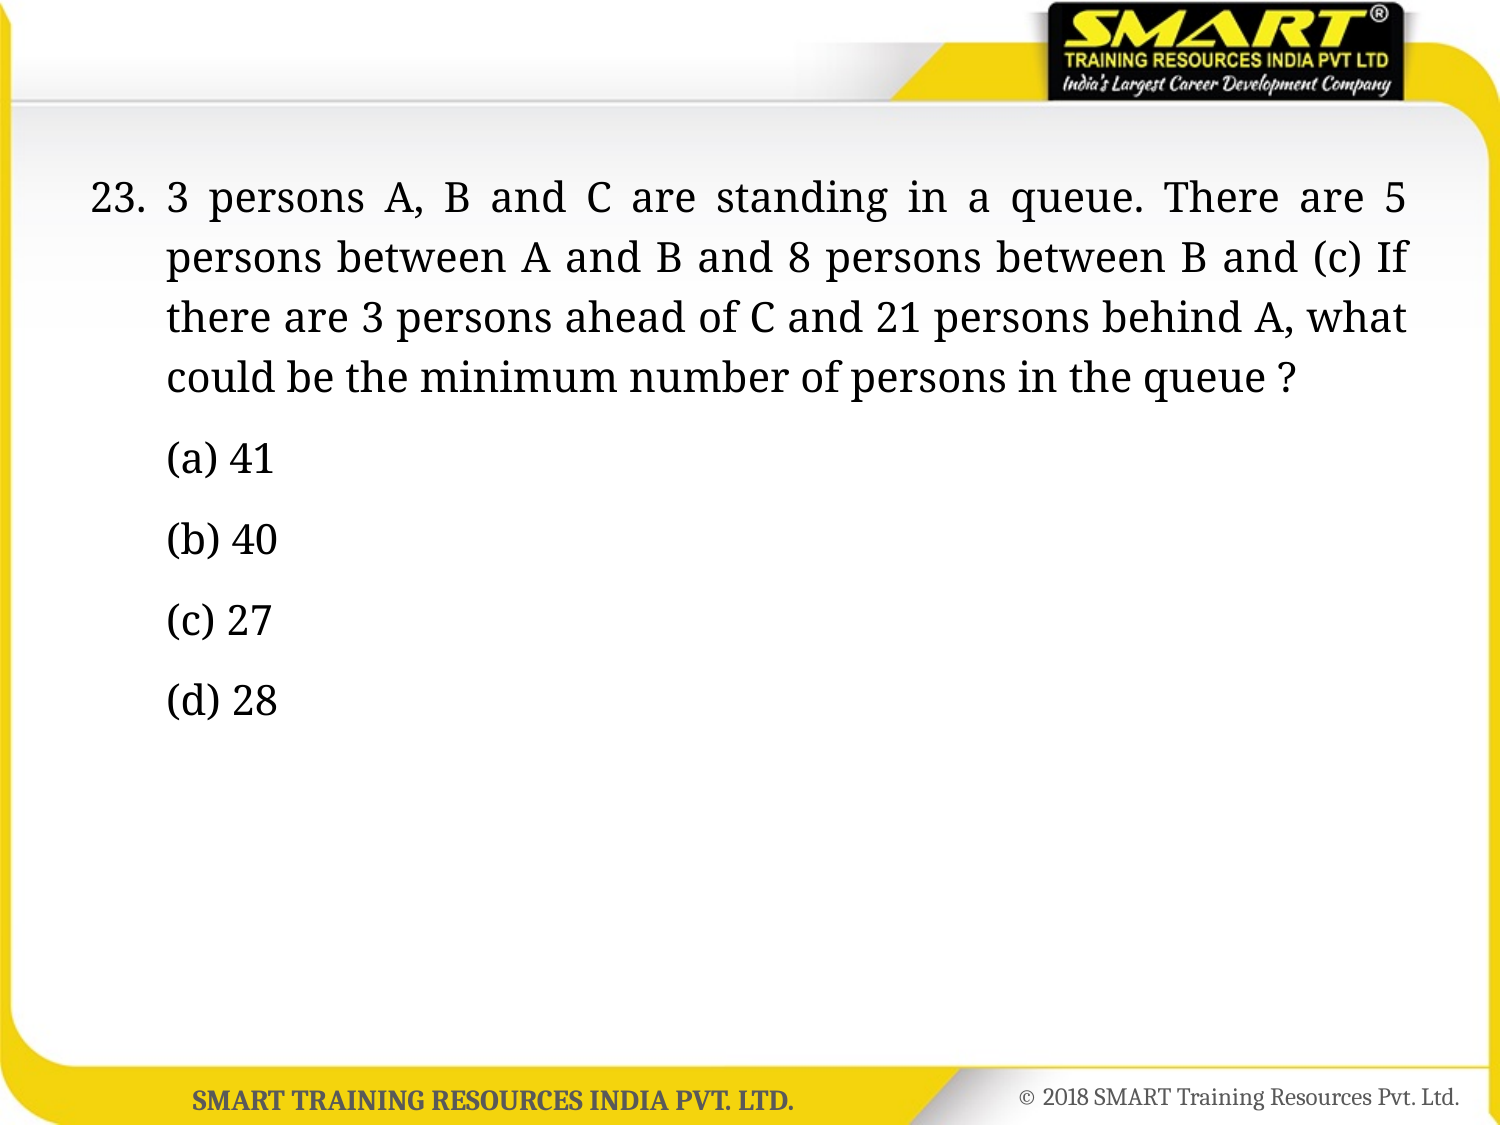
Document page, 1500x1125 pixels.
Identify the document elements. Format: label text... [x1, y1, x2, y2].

text_box 23. 3 persons A, B and C are standing in a queue. There are 5 persons between A and B and 8 persons between B and (c) If there are 3 persons ahead of C and 21 persons behind A, what could be the minimum number of persons in the queue ? (a) 41 (b) 40 (c) 27 (d) 28 [75, 153, 1423, 732]
picture [0, 0, 1500, 1125]
